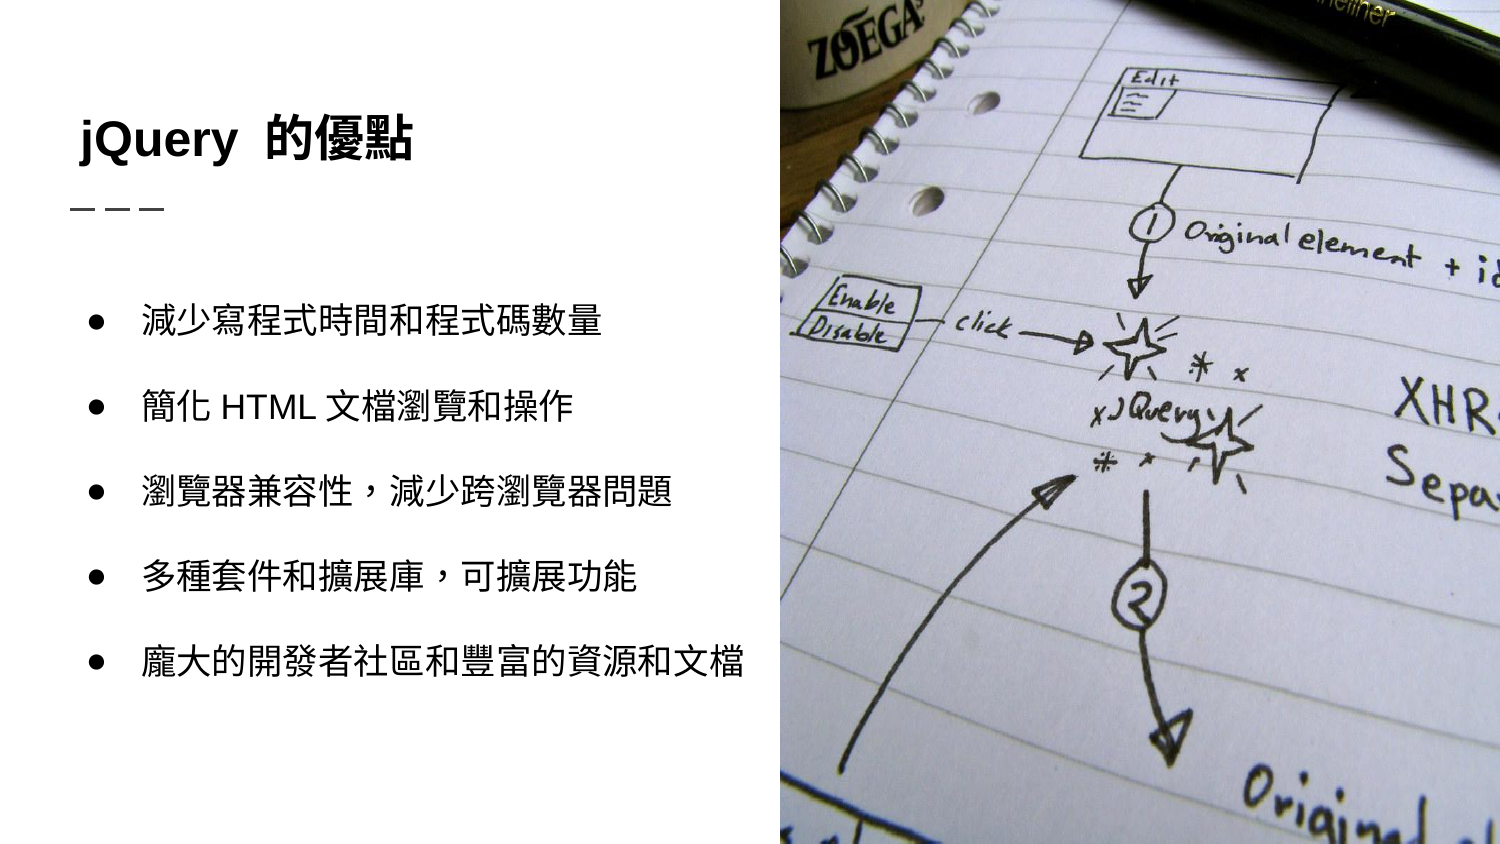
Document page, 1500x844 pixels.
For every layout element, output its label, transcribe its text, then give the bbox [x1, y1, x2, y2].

list 減少寫程式時間和程式碼數量 簡化HTML文檔瀏覽和操作 瀏覽器兼容性，減少跨瀏覽器問題 多種套件和擴展庫，可擴展功能 龐大的開發者社區和豐富的資源和文檔 [51, 240, 775, 750]
picture [780, 0, 1500, 844]
title jQuery 的優點 [51, 61, 775, 182]
